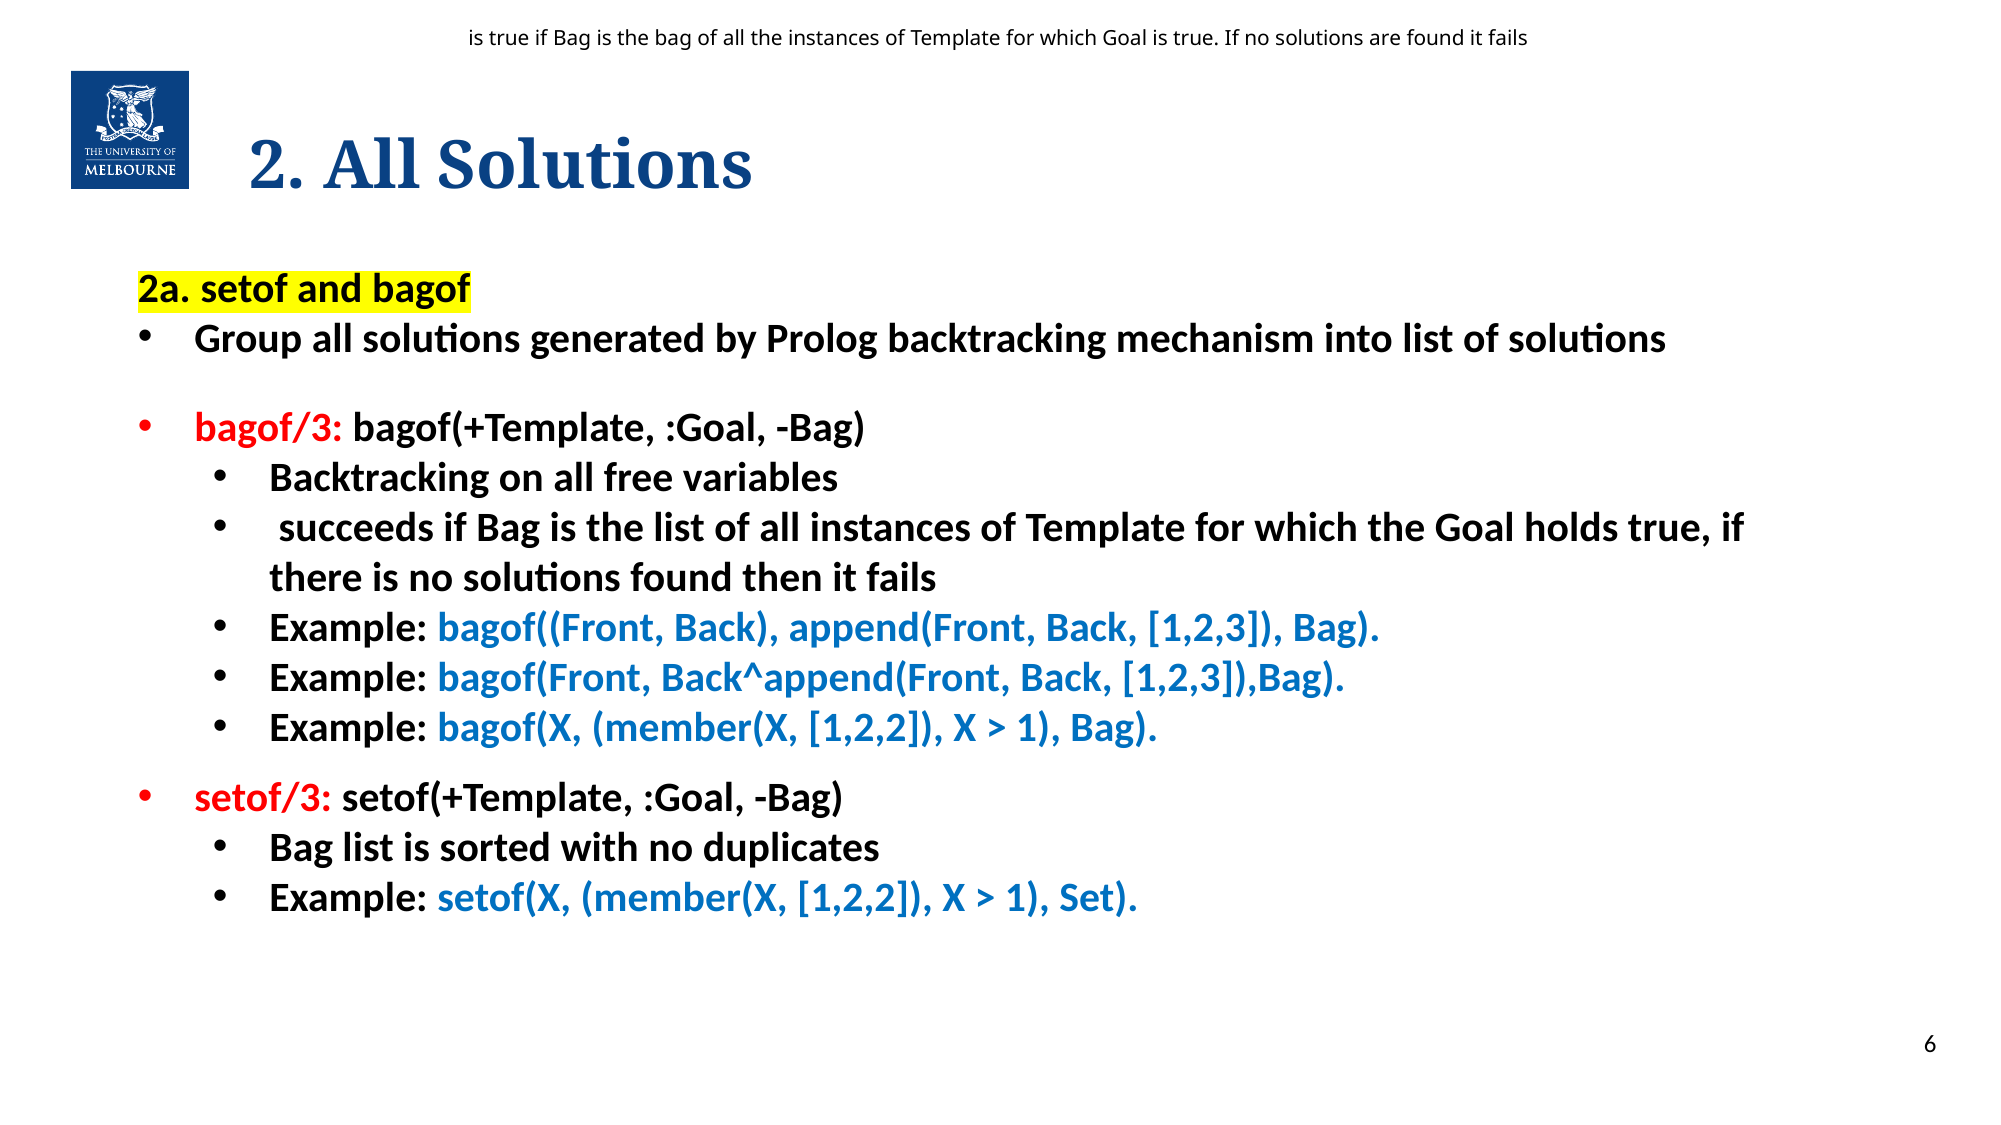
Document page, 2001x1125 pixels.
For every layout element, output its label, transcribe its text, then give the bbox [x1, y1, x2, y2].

slide_number 6 [1797, 1012, 1937, 1073]
text_box setof/3: setof(+Template, :Goal, -Bag) Bag list is sorted with no duplicates Example: setof(X, (member(X, [1,2,2]), X > 1), Set). [48, 762, 1798, 928]
text_box bagof/3: bagof(+Template, :Goal, -Bag) Backtracking on all free variables succeeds if Bag is the list of all instances of Template for which the Goal holds true, if there is no solutions found then it fails Example: bagof((Front, Back), append(Front, Back, [1,2,3]), Bag). Example: bagof(Front, Back^append(Front, Back, [1,2,3]),Bag). Example: bagof(X, (member(X, [1,2,2]), X > 1), Bag). [48, 392, 1798, 758]
text_box 2a. setof and bagof Group all solutions generated by Prolog backtracking mechanism into list of solutions [48, 252, 1798, 368]
title 2. All Solutions [234, 64, 1924, 211]
text_box is true if Bag is the bag of all the instances of Template for which Goal is true. If no solutions are found it fails [453, 17, 1547, 58]
